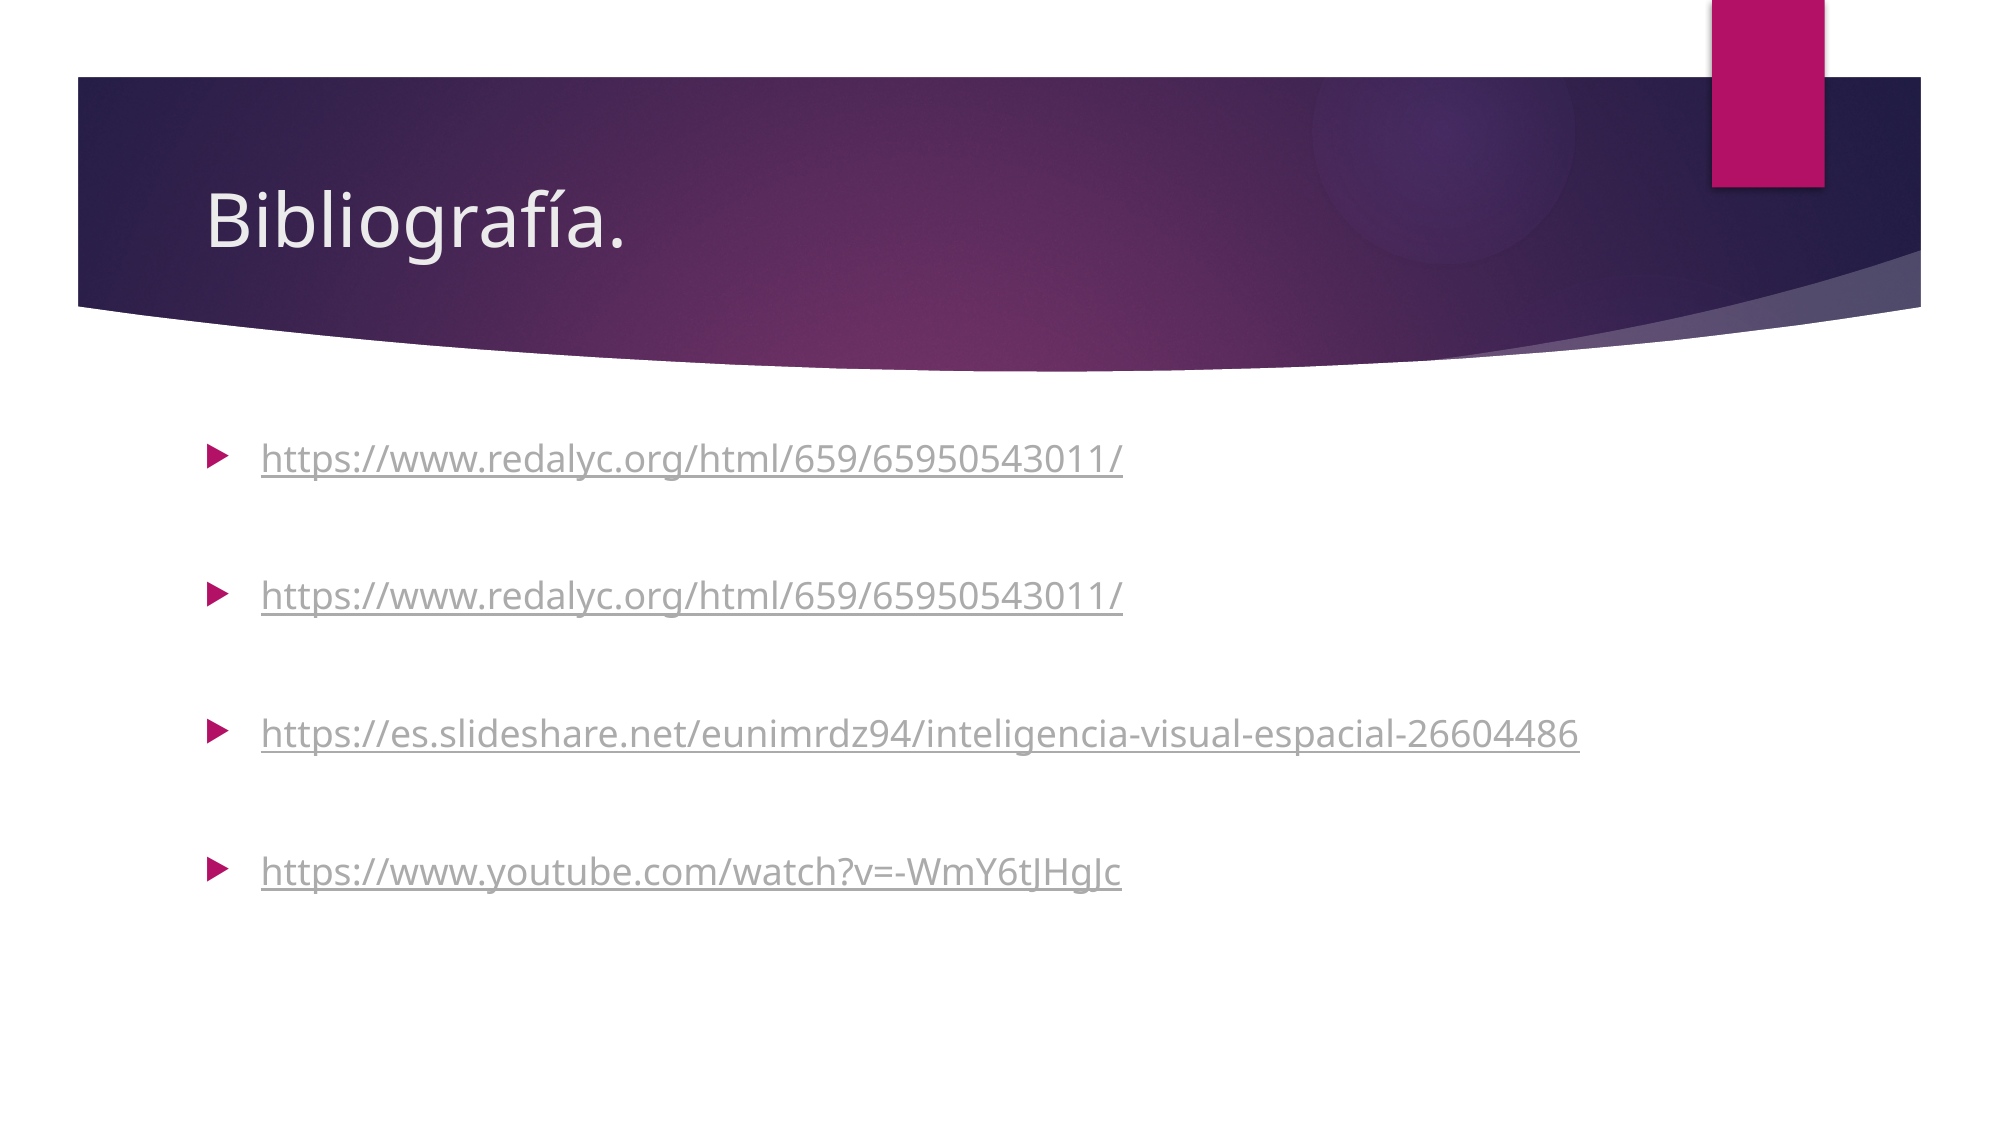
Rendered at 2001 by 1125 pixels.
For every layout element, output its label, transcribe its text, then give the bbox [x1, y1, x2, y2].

title Bibliografía. [189, 159, 1627, 276]
list https://www.redalyc.org/html/659/65950543011/ https://www.redalyc.org/html/659/65950543011/ https://es.slideshare.net/eunimrdz94/inteligencia-visual-espacial-26604486 https://www.youtube.com/watch?v=-WmY6tJHgJc [189, 427, 1638, 988]
